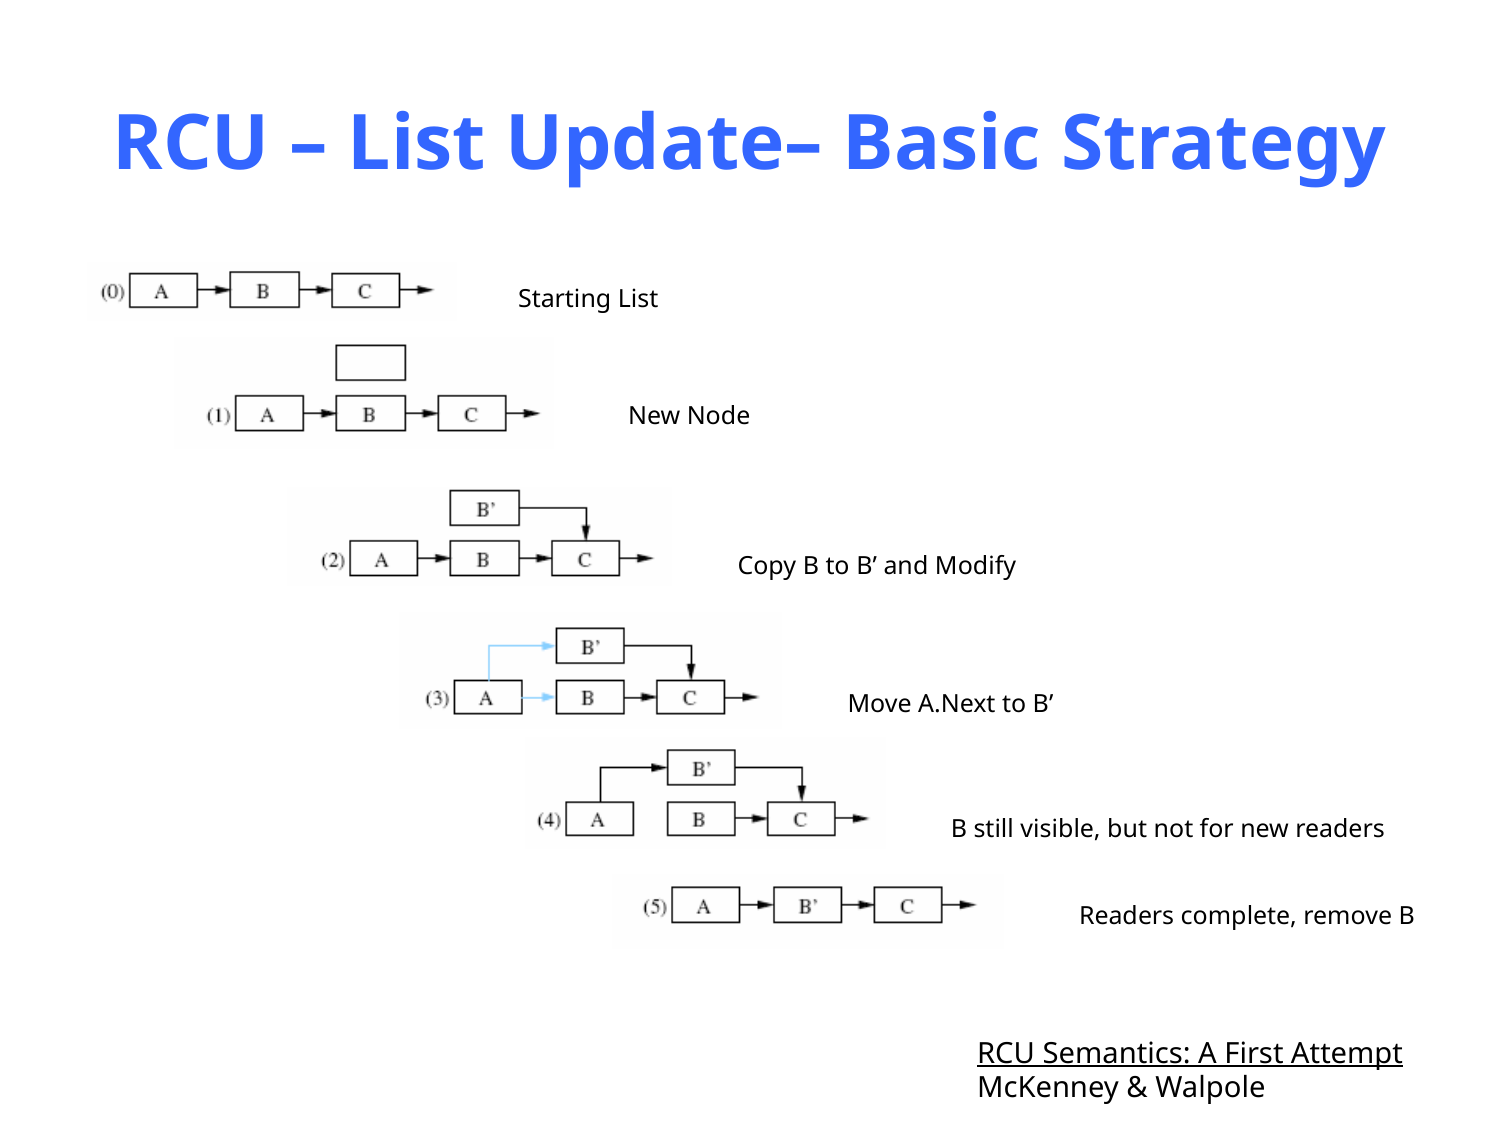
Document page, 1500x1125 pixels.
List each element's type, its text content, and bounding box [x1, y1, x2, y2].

picture [174, 337, 554, 449]
title RCU – List Update– Basic Strategy [75, 45, 1425, 233]
text_box B still visible, but not for new readers [936, 804, 1401, 850]
text_box Readers complete, remove B [1064, 892, 1431, 937]
text_box RCU Semantics: A First Attempt McKenney & Walpole [962, 1026, 1500, 1112]
text_box Copy B to B’ and Modify [722, 542, 1032, 587]
picture [612, 874, 1004, 949]
picture [399, 612, 782, 729]
picture [287, 487, 673, 587]
text_box Starting List [503, 275, 674, 320]
text_box Move A.Next to B’ [832, 679, 1069, 725]
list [87, 262, 457, 321]
picture [524, 737, 887, 849]
text_box New Node [613, 392, 766, 437]
